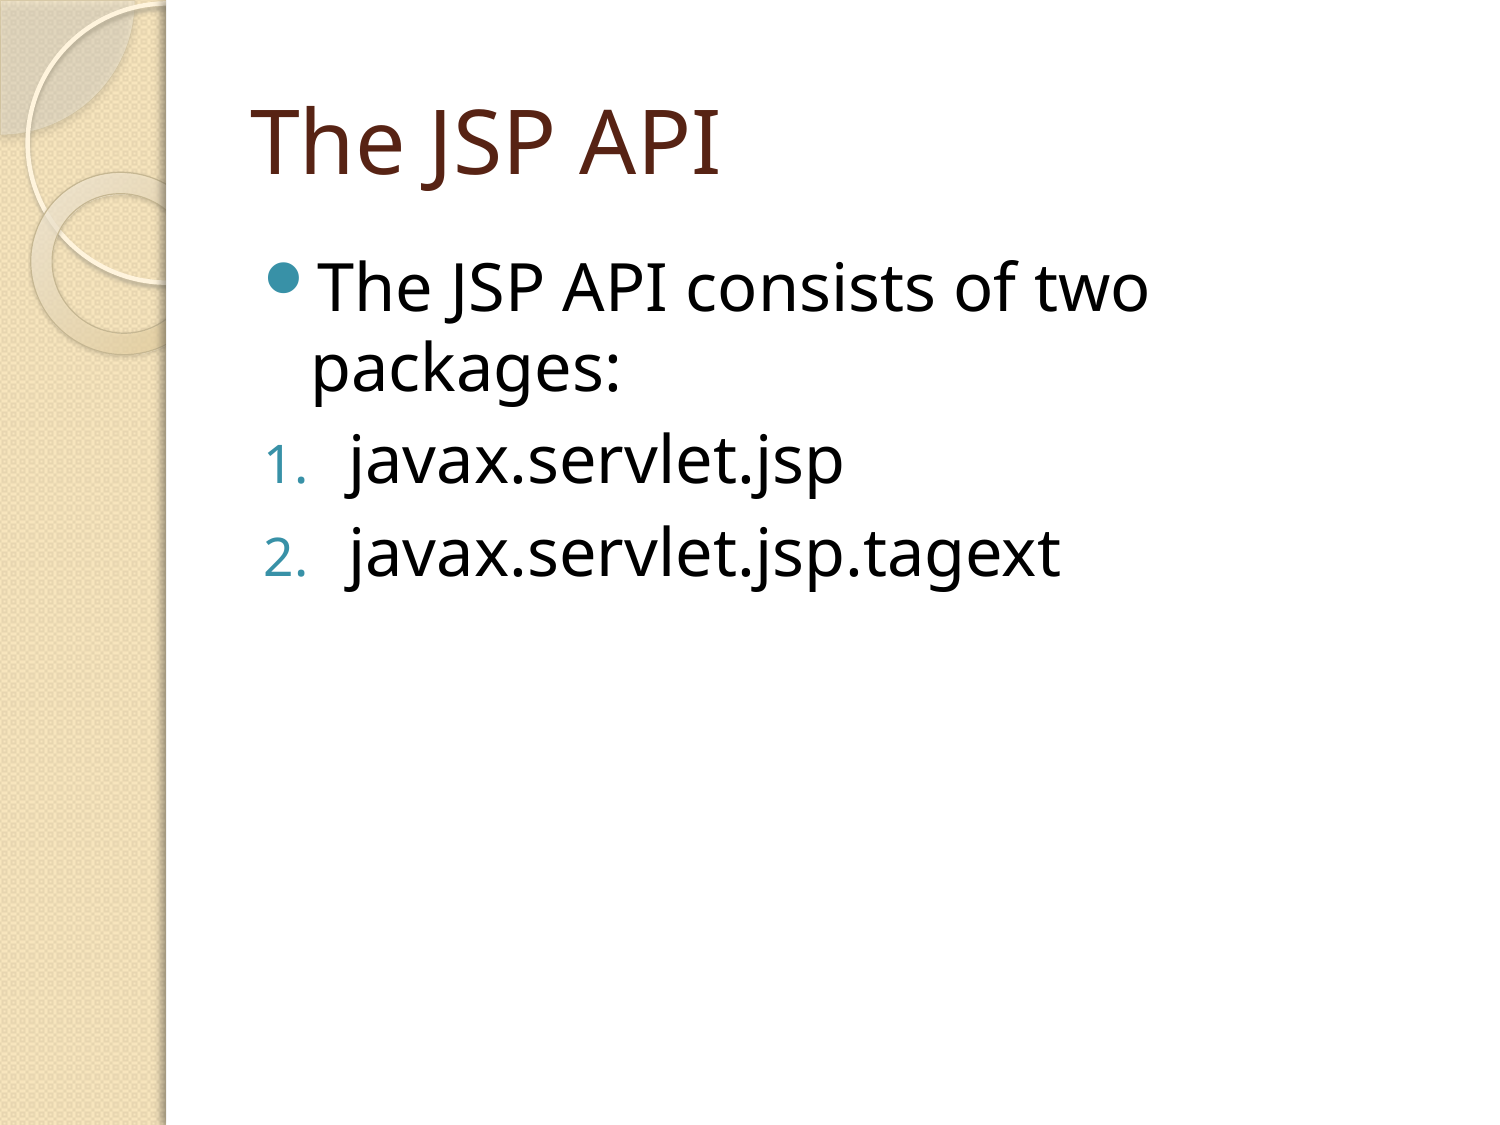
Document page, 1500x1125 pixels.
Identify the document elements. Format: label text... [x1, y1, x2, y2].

title The JSP API [235, 45, 1466, 233]
list The JSP API consists of two packages: javax.servlet.jsp javax.servlet.jsp.tagext [235, 237, 1466, 1025]
